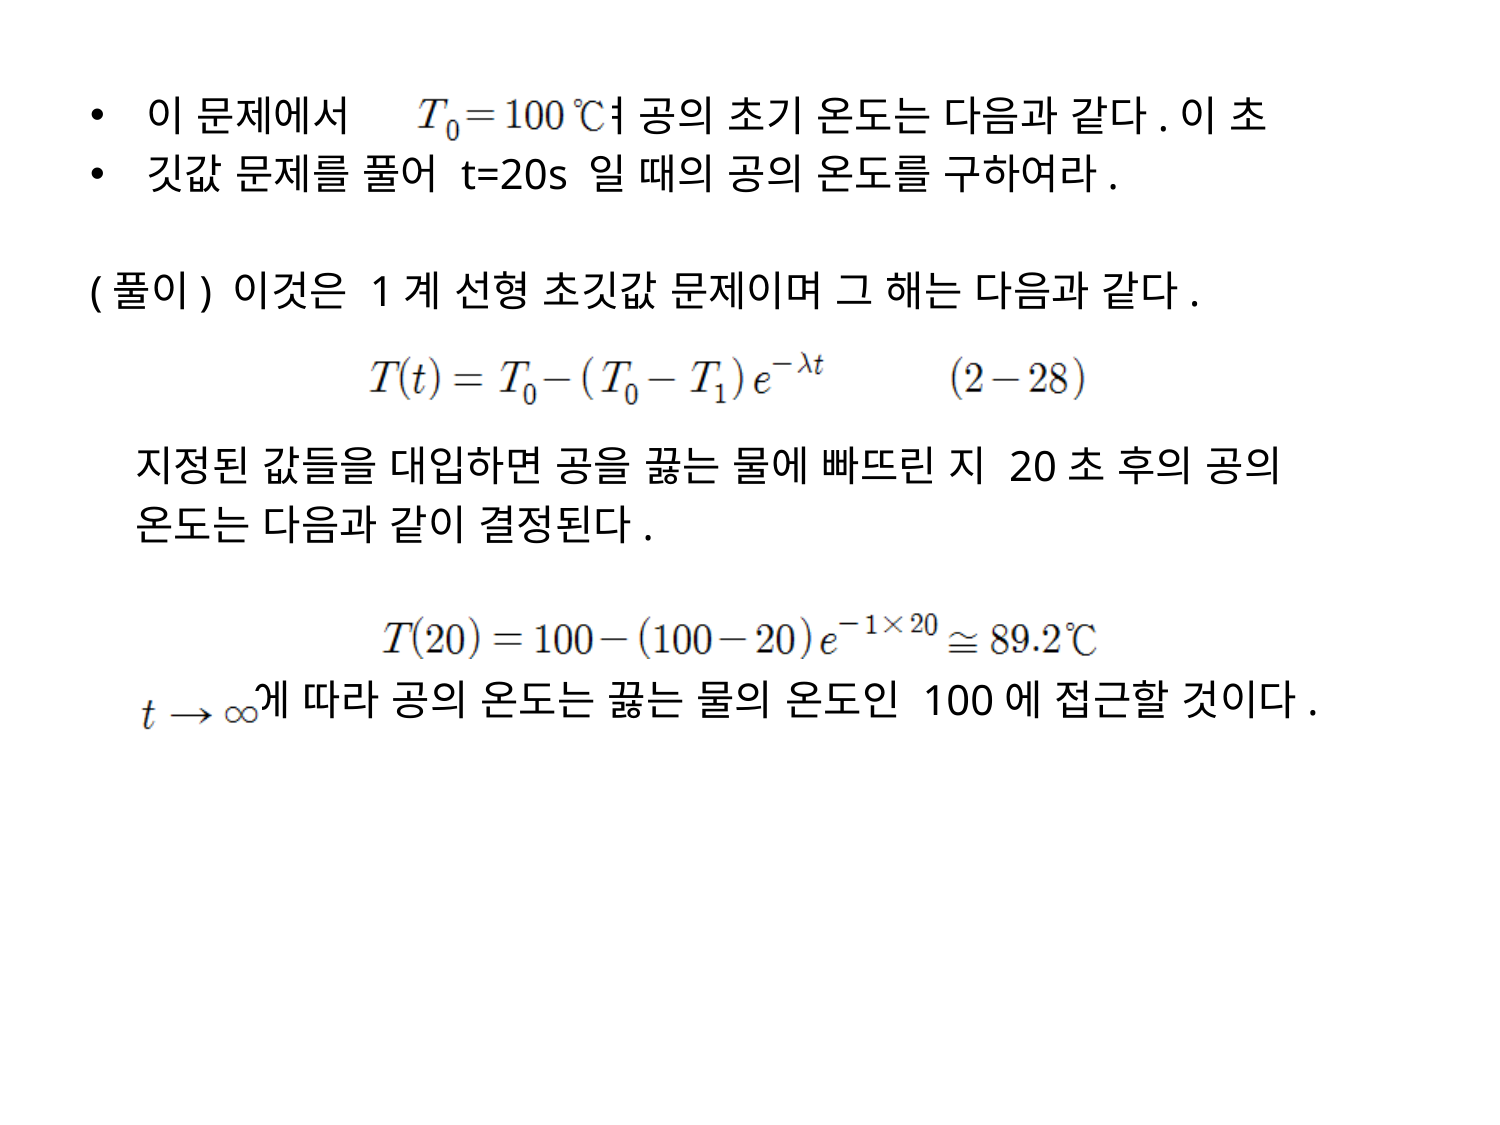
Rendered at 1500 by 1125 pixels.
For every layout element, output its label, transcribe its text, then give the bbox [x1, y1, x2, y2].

picture [409, 93, 612, 145]
picture [362, 349, 1087, 408]
picture [140, 691, 263, 734]
picture [374, 609, 1101, 659]
list 이 문제에서 이며 공의 초기 온도는 다음과 같다.이 초 깃값 문제를 풀어 t=20s 일 때의 공의 온도를 구하여라. (풀이) 이것은 1계 선형 초깃값 문제이며 그 해는 다음과 같다. 지정된 값들을 대입하면 공을 끓는 물에 빠뜨린 지 20초 후의 공의 온도는 다음과 같이 결정된다. 에 따라 공의 온도는 끓는 물의 온도인 100에 접근할 것이다. [75, 82, 1430, 1005]
